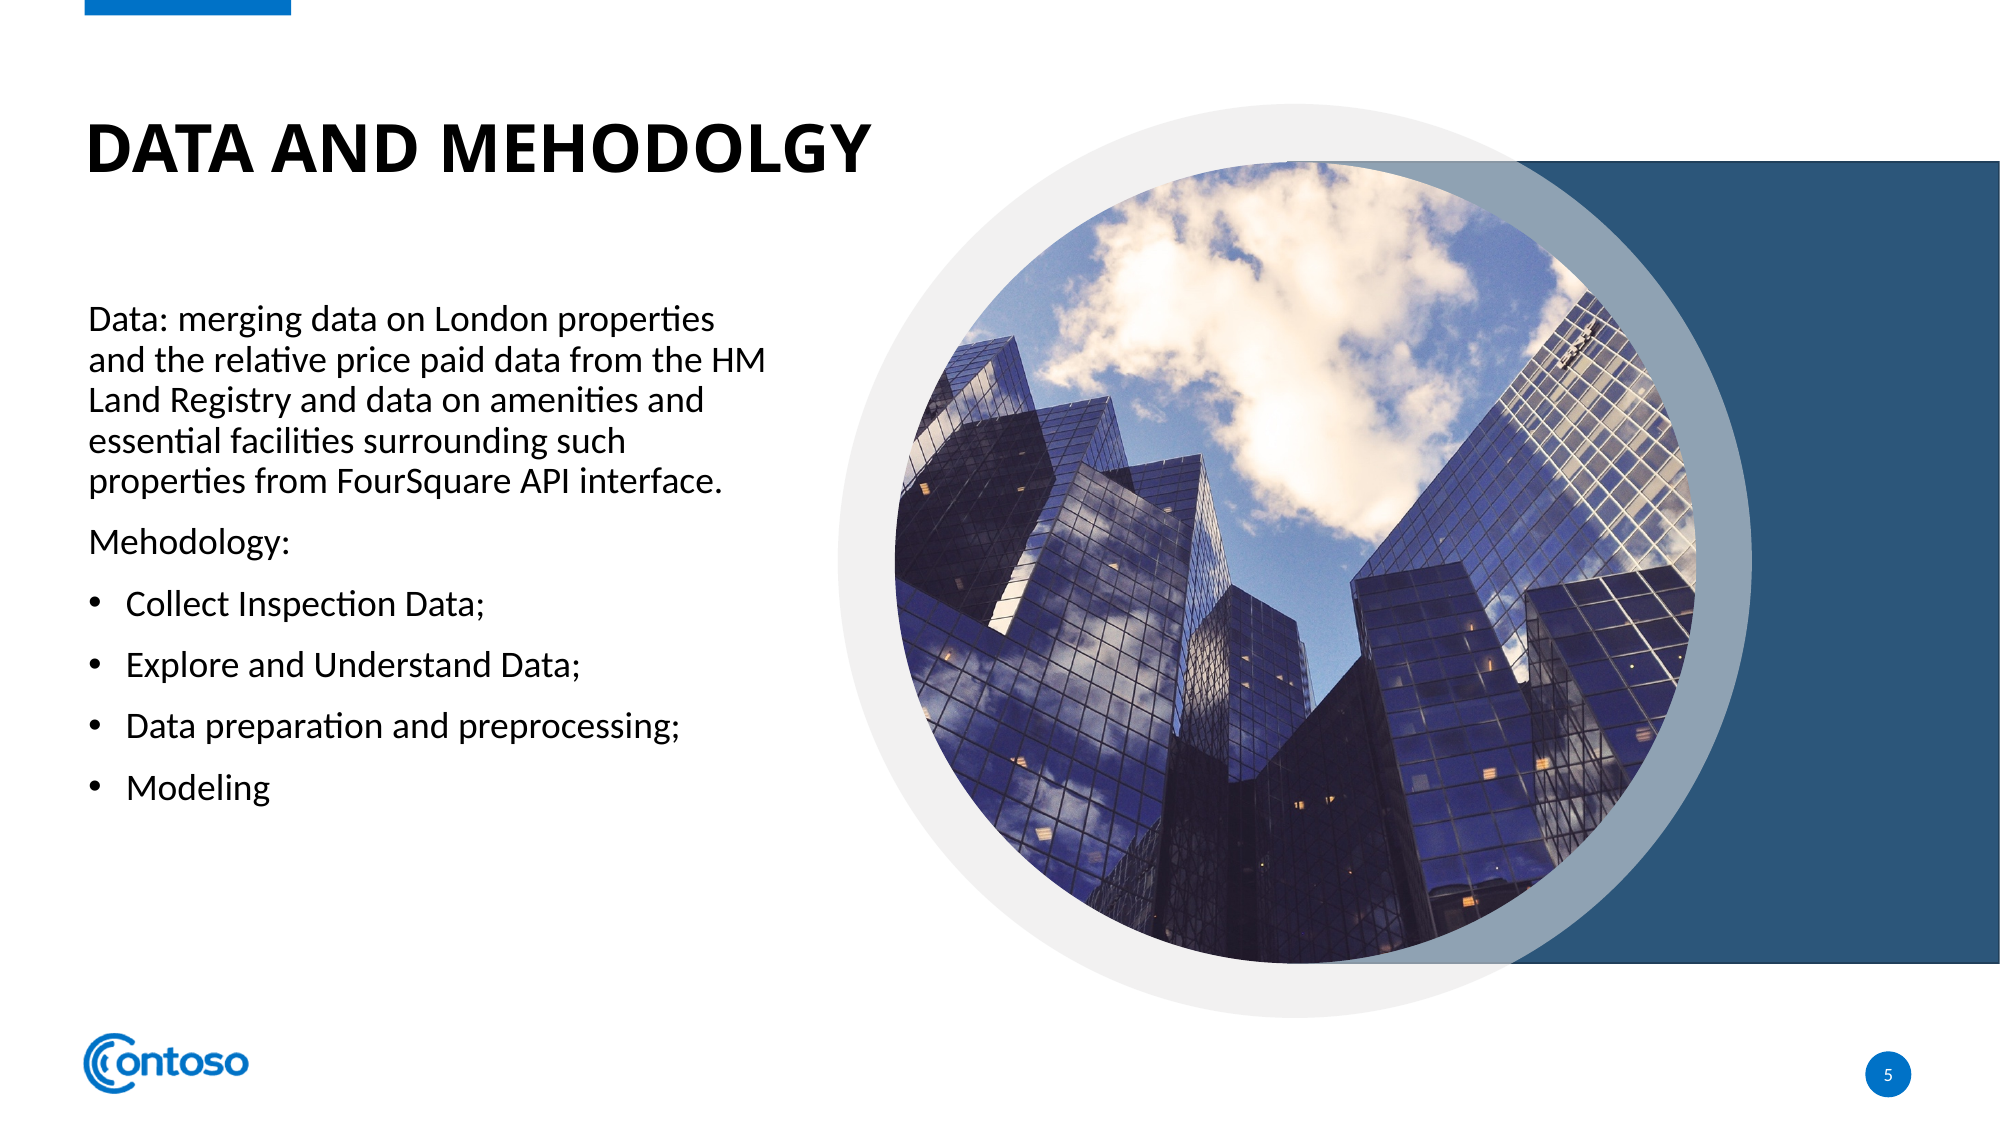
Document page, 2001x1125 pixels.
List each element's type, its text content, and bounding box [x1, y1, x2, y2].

picture [77, 1027, 254, 1095]
list Data: merging data on London properties and the relative price paid data from the HM Land Registry and data on amenities and essential facilities surrounding such properties from FourSquare API interface. Mehodology: Collect Inspection Data; Explore and Understand Data; Data preparation and preprocessing; Modeling [88, 299, 770, 1014]
picture [894, 162, 1697, 964]
slide_number 5 [1864, 1059, 1913, 1090]
title Data and Mehodolgy [84, 81, 895, 300]
